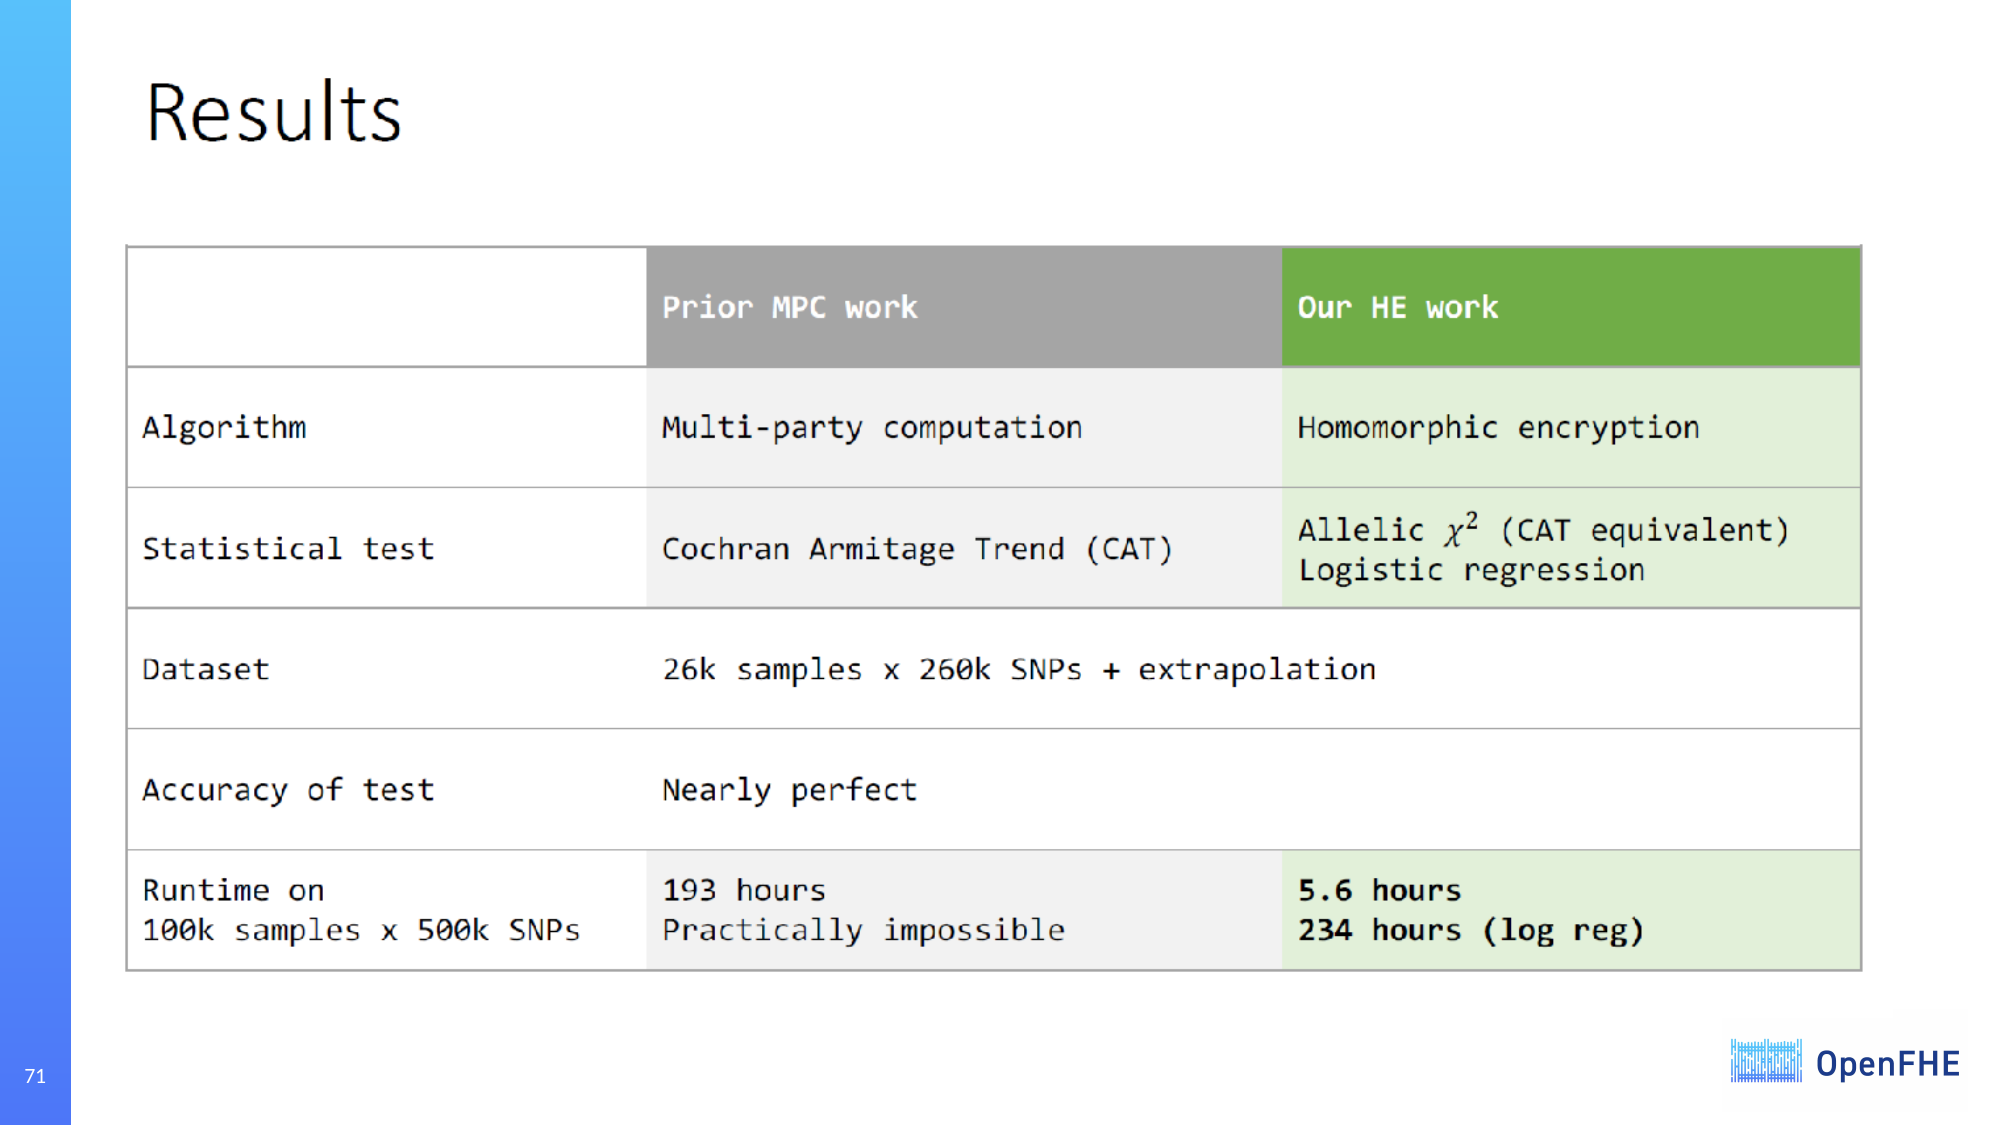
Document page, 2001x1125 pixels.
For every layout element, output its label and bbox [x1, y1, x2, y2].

picture [106, 48, 1968, 1112]
